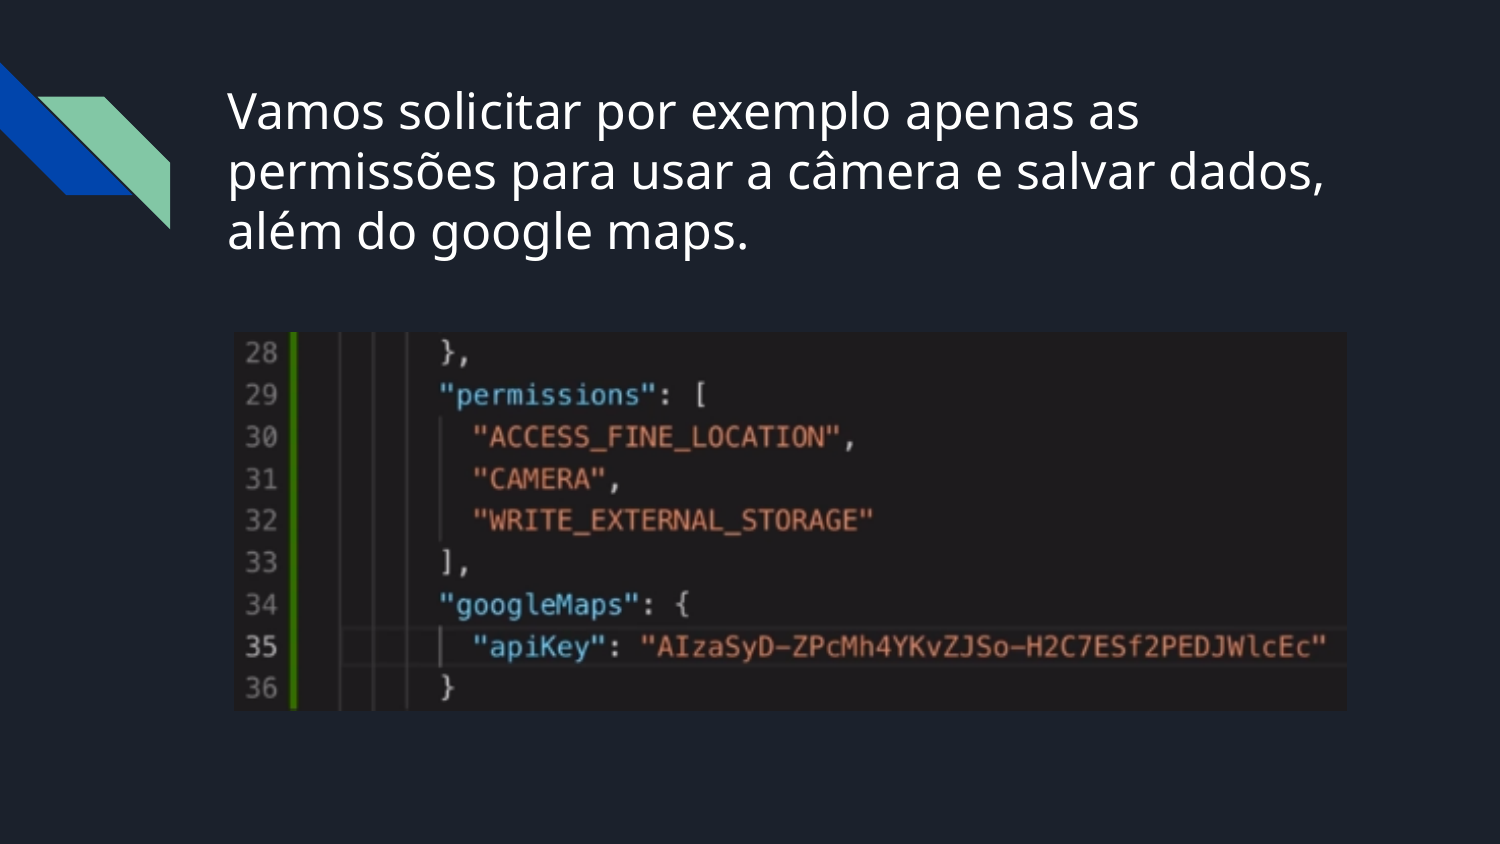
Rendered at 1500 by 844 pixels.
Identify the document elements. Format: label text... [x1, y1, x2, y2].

title Vamos solicitar por exemplo apenas as permissões para usar a câmera e salvar dados, além do google maps. [212, 64, 1368, 308]
picture [234, 332, 1347, 711]
